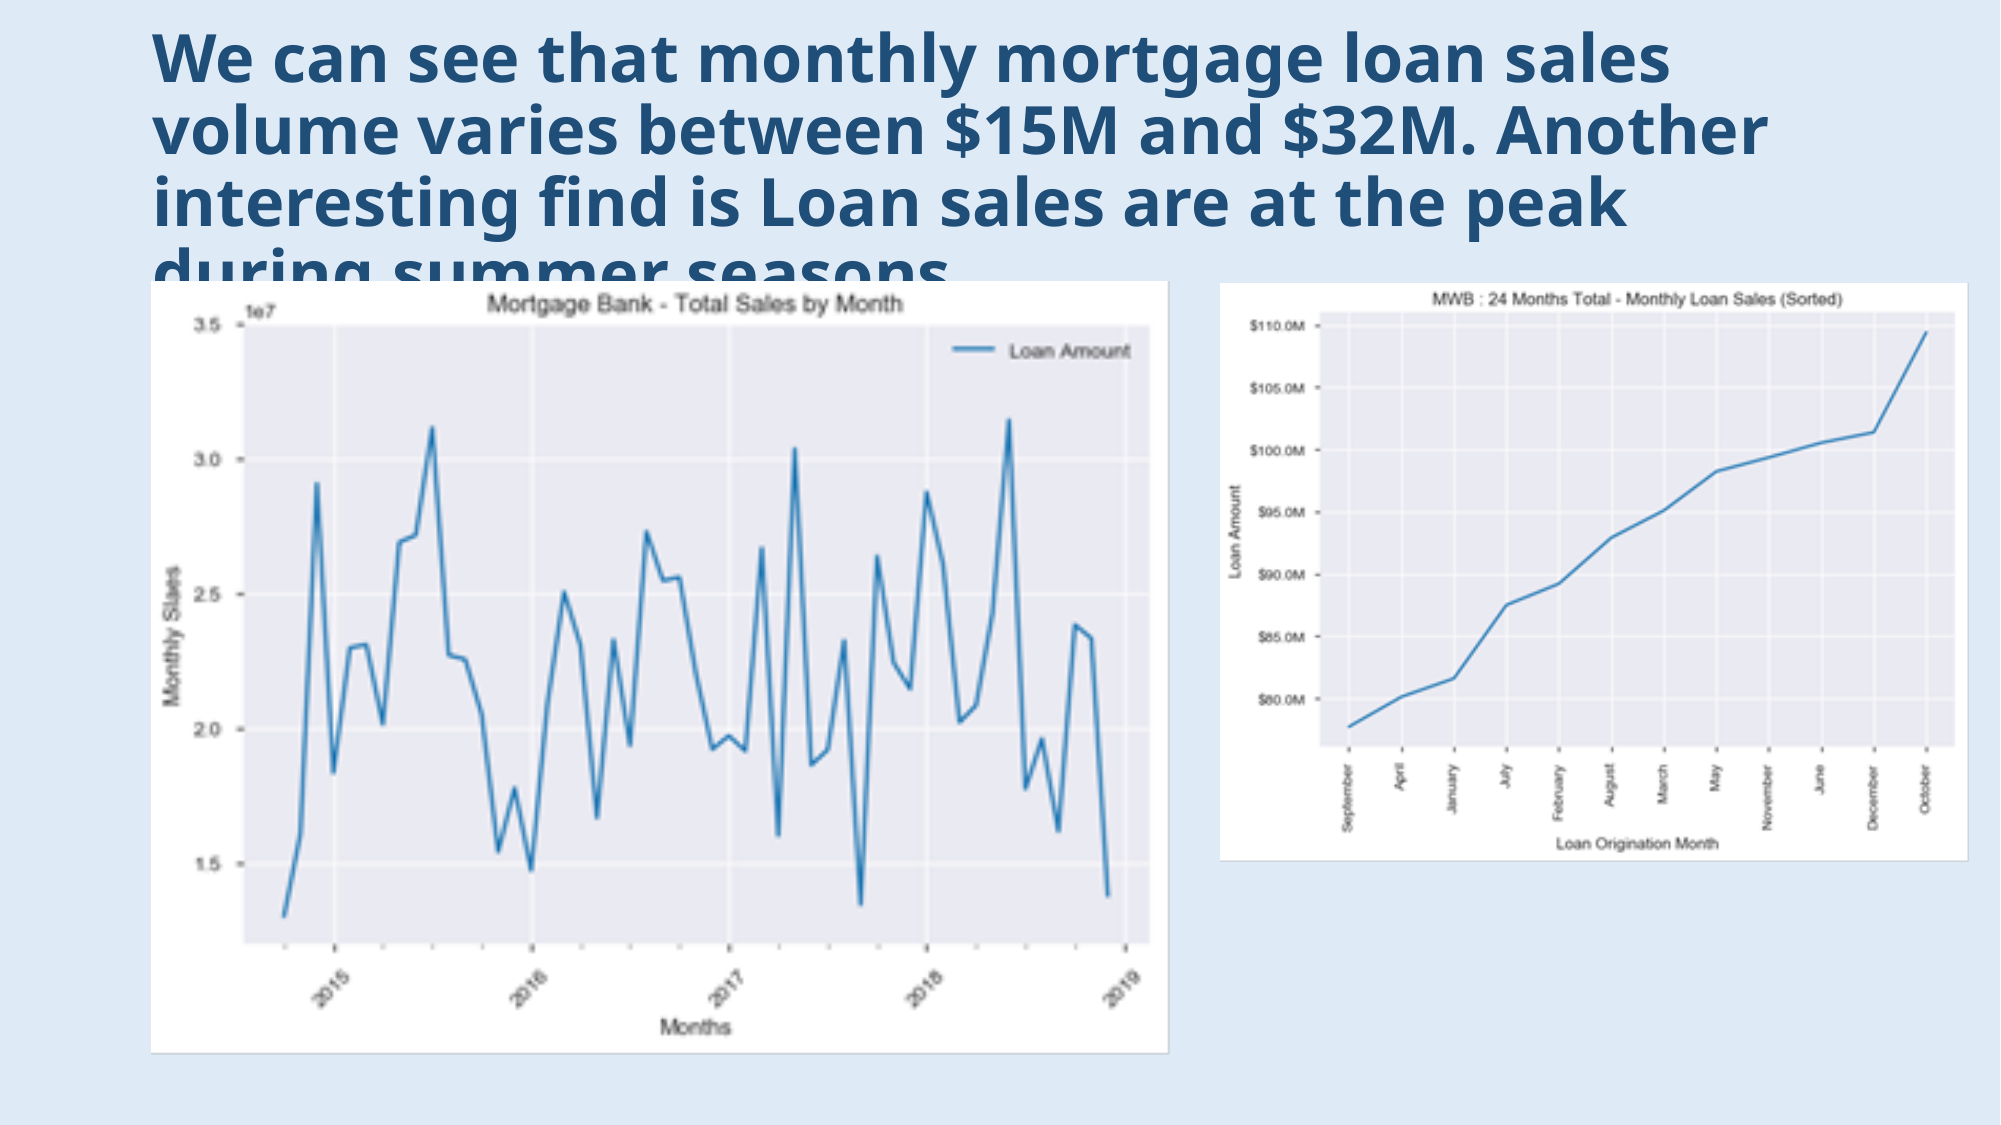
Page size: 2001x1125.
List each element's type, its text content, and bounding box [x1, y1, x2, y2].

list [150, 281, 1173, 1058]
title We can see that monthly mortgage loan sales volume varies between $15M and $32M. Another interesting find is Loan sales are at the peak during summer seasons. [137, 59, 1863, 278]
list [1220, 283, 1971, 864]
